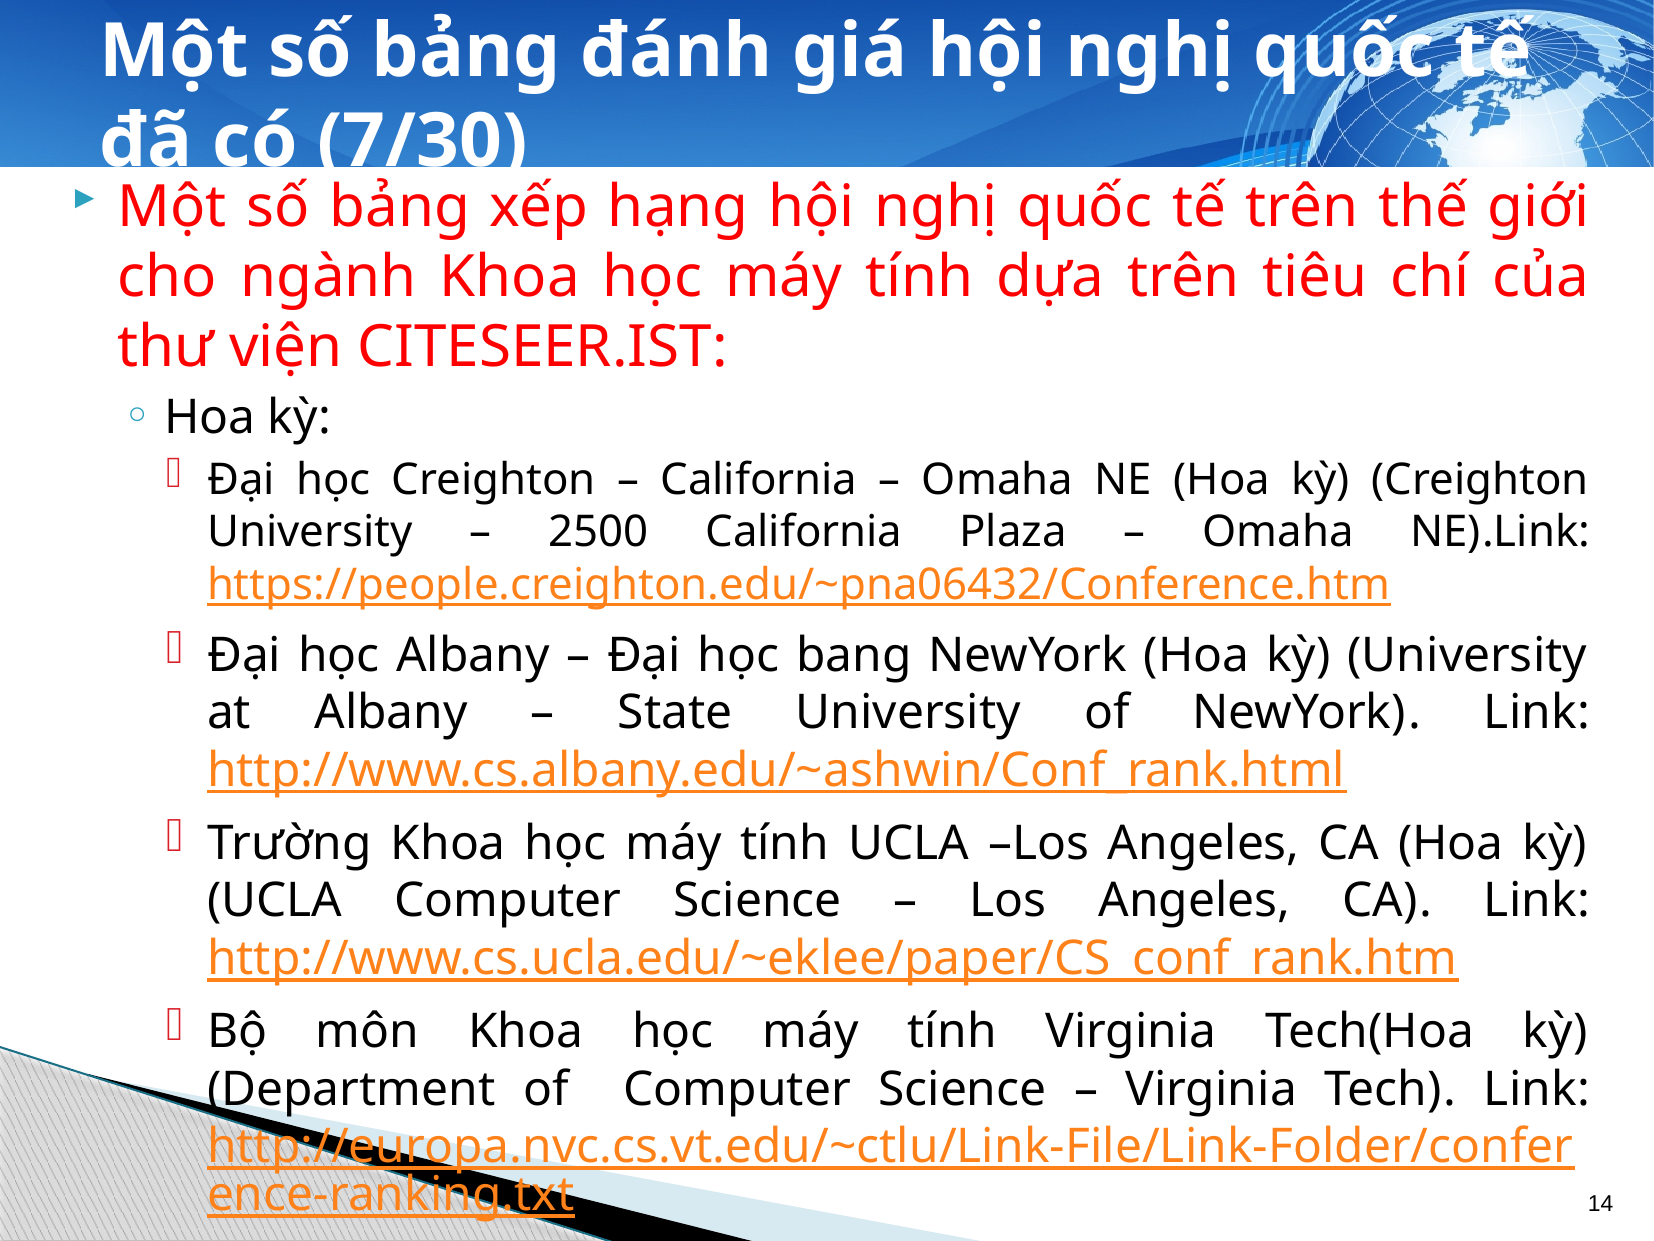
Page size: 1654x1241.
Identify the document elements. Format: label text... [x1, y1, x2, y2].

slide_number 14 [1563, 1158, 1630, 1225]
title Một số bảng đánh giá hội nghị quốc tế đã có (7/30) [82, 11, 1571, 172]
list Một số bảng xếp hạng hội nghị quốc tế trên thế giới cho ngành Khoa học máy tính dựa trên tiêu chí của thư viện CITESEER.IST: Hoa kỳ: Đại học Creighton – California – Omaha NE (Hoa kỳ) (Creighton University – 2500 California Plaza – Omaha NE).Link: https://people.creighton.edu/~pna06432/Conference.htm Đại học Albany – Đại học bang NewYork (Hoa kỳ) (University at Albany – State University of NewYork). Link: http://www.cs.albany.edu/~ashwin/Conf_rank.html Trường Khoa học máy tính UCLA –Los Angeles, CA (Hoa kỳ) (UCLA Computer Science – Los Angeles, CA). Link: http://www.cs.ucla.edu/~eklee/paper/CS_conf_rank.htm Bộ môn Khoa học máy tính Virginia Tech(Hoa kỳ) (Department of Computer Science – Virginia Tech). Link: http://europa.nvc.cs.vt.edu/~ctlu/Link-File/Link-Folder/conference-ranking.txt [35, 159, 1607, 1229]
picture [0, 0, 1654, 167]
